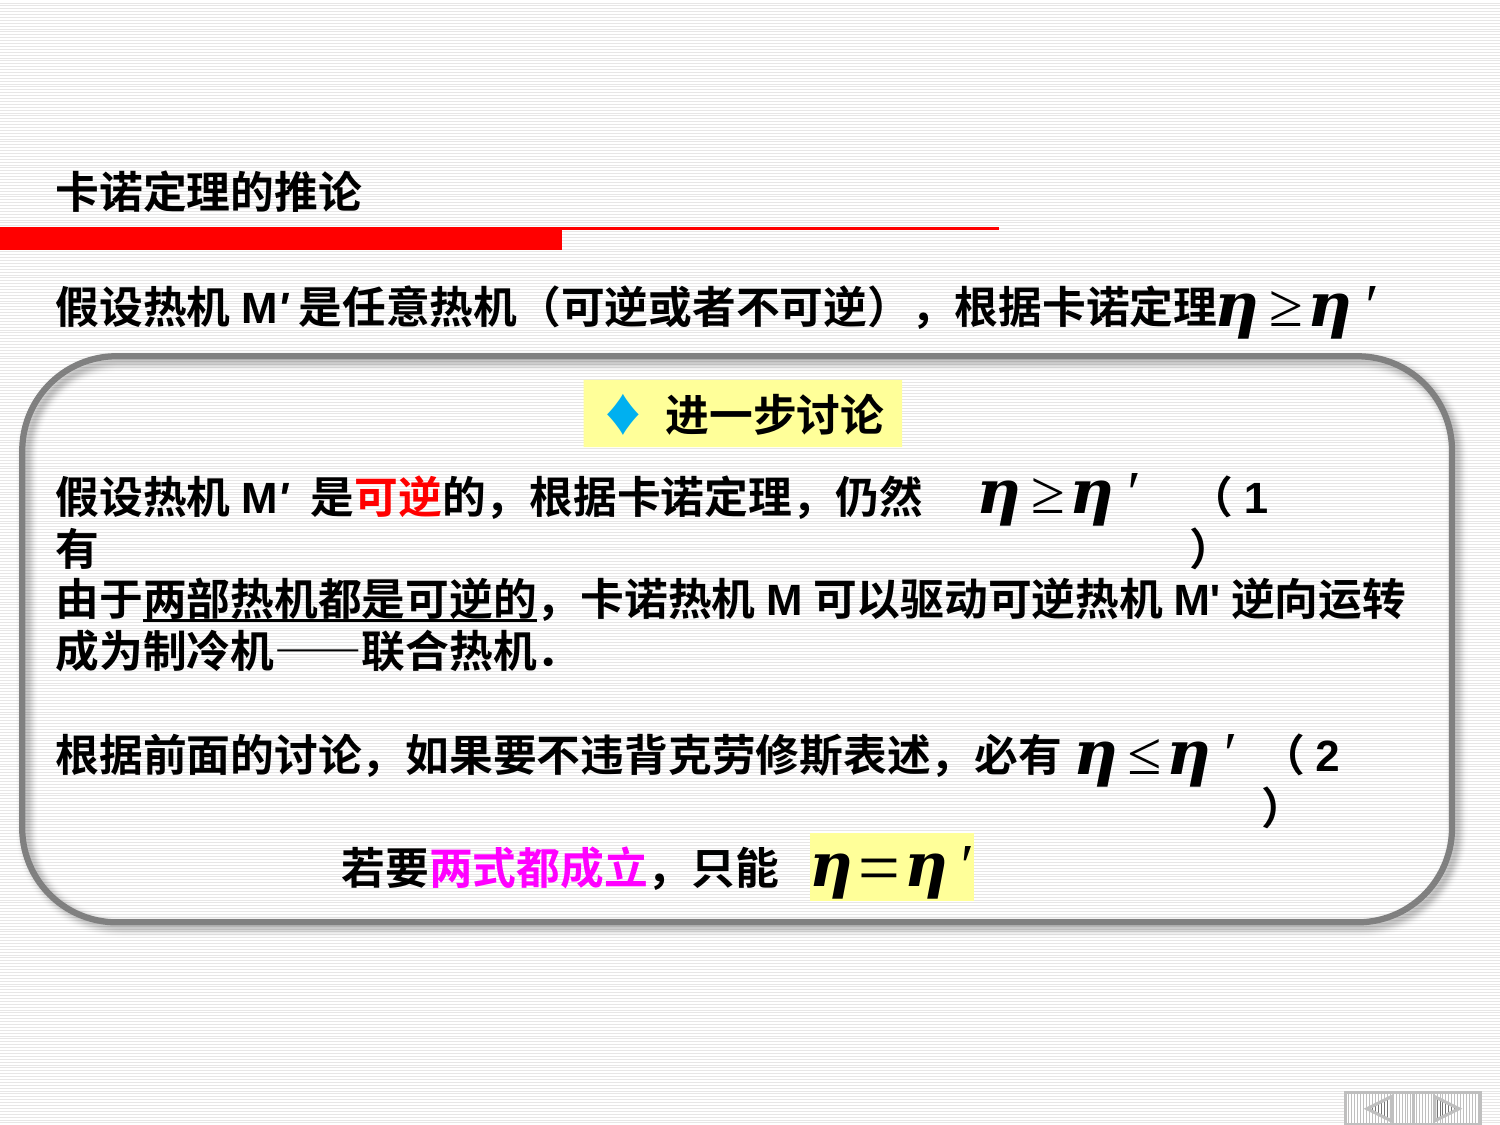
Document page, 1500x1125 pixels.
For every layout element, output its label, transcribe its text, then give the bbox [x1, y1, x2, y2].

text_box 假设热机M'是任意热机（可逆或者不可逆），根据卡诺定理 [40, 272, 1318, 341]
text_box [21, 355, 1454, 924]
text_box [0, 228, 1000, 250]
text_box 卡诺定理的推论 [40, 157, 537, 225]
